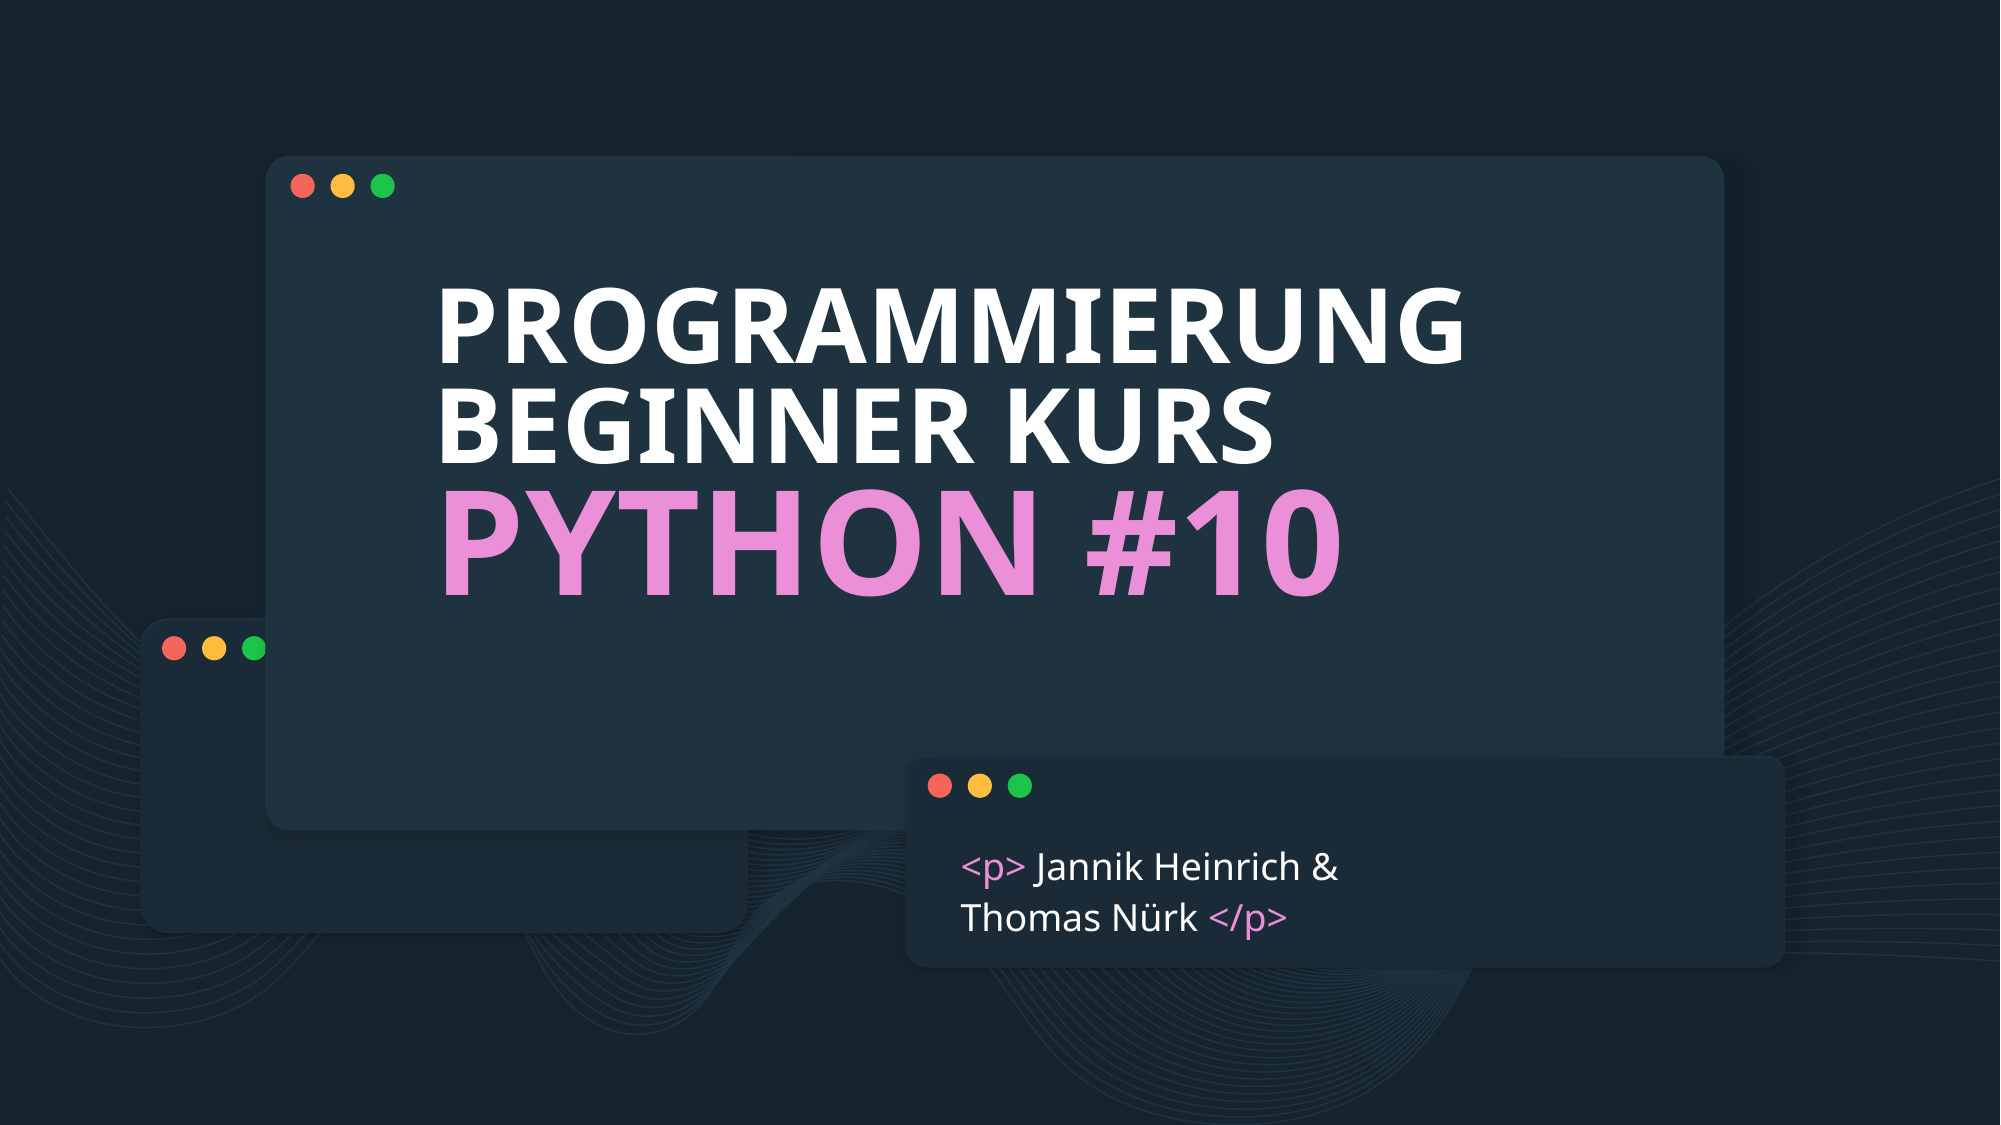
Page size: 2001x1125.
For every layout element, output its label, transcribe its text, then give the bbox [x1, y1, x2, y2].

subtitle <p> Jannik Heinrich & Thomas Nürk </p> [940, 815, 1751, 947]
title PROGRAMMIERUNG BEGINNER KURS PYTHON #10 [413, 263, 1529, 740]
